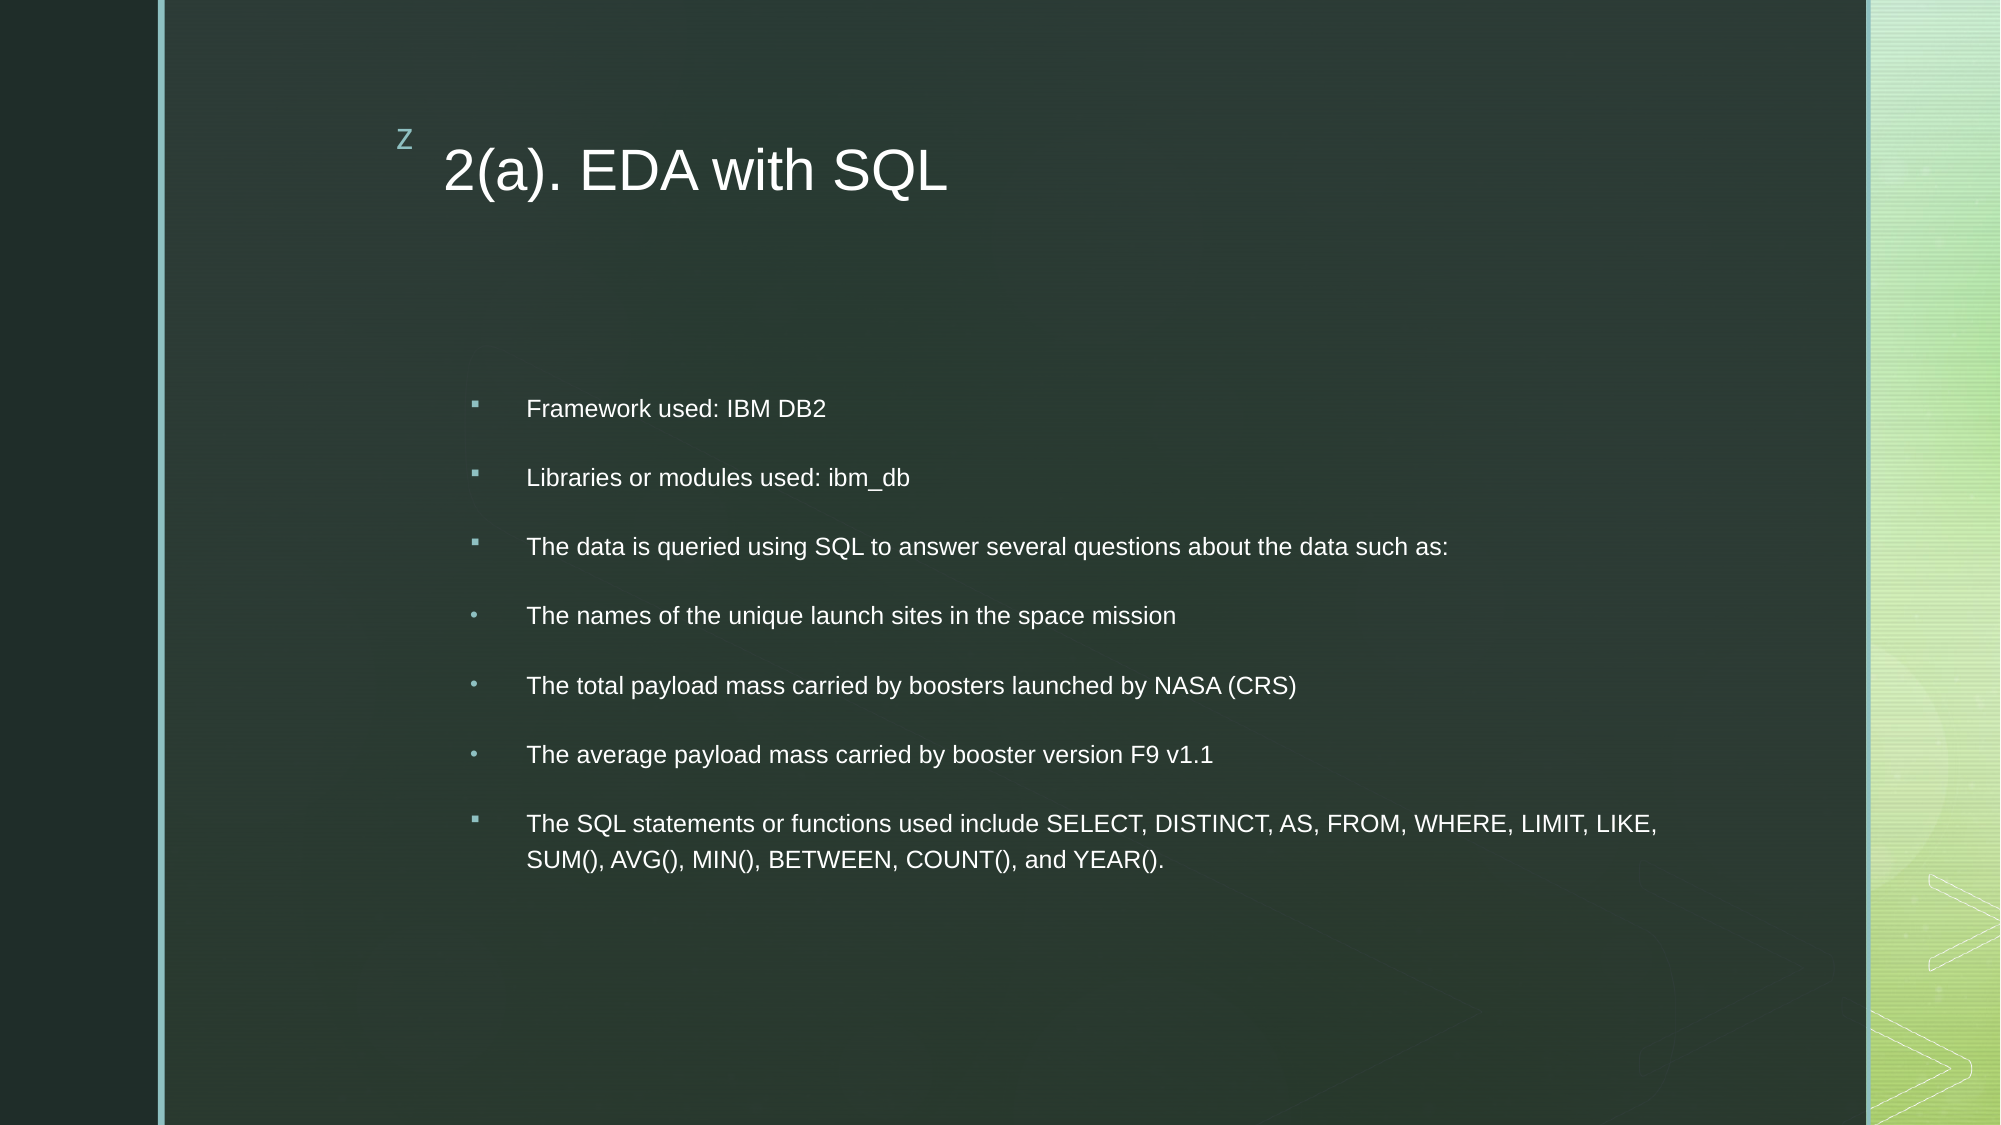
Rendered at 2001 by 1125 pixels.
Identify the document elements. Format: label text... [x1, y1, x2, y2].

title 2(a). EDA with SQL [428, 132, 1734, 239]
picture [1871, 0, 2001, 1125]
list Framework used: IBM DB2 Libraries or modules used: ibm_db The data is queried using SQL to answer several questions about the data such as: The names of the unique launch sites in the space mission The total payload mass carried by boosters launched by NASA (CRS) The average payload mass carried by booster version F9 v1.1 The SQL statements or functions used include SELECT, DISTINCT, AS, FROM, WHERE, LIMIT, LIKE, SUM(), AVG(), MIN(), BETWEEN, COUNT(), and YEAR(). [454, 336, 1734, 993]
